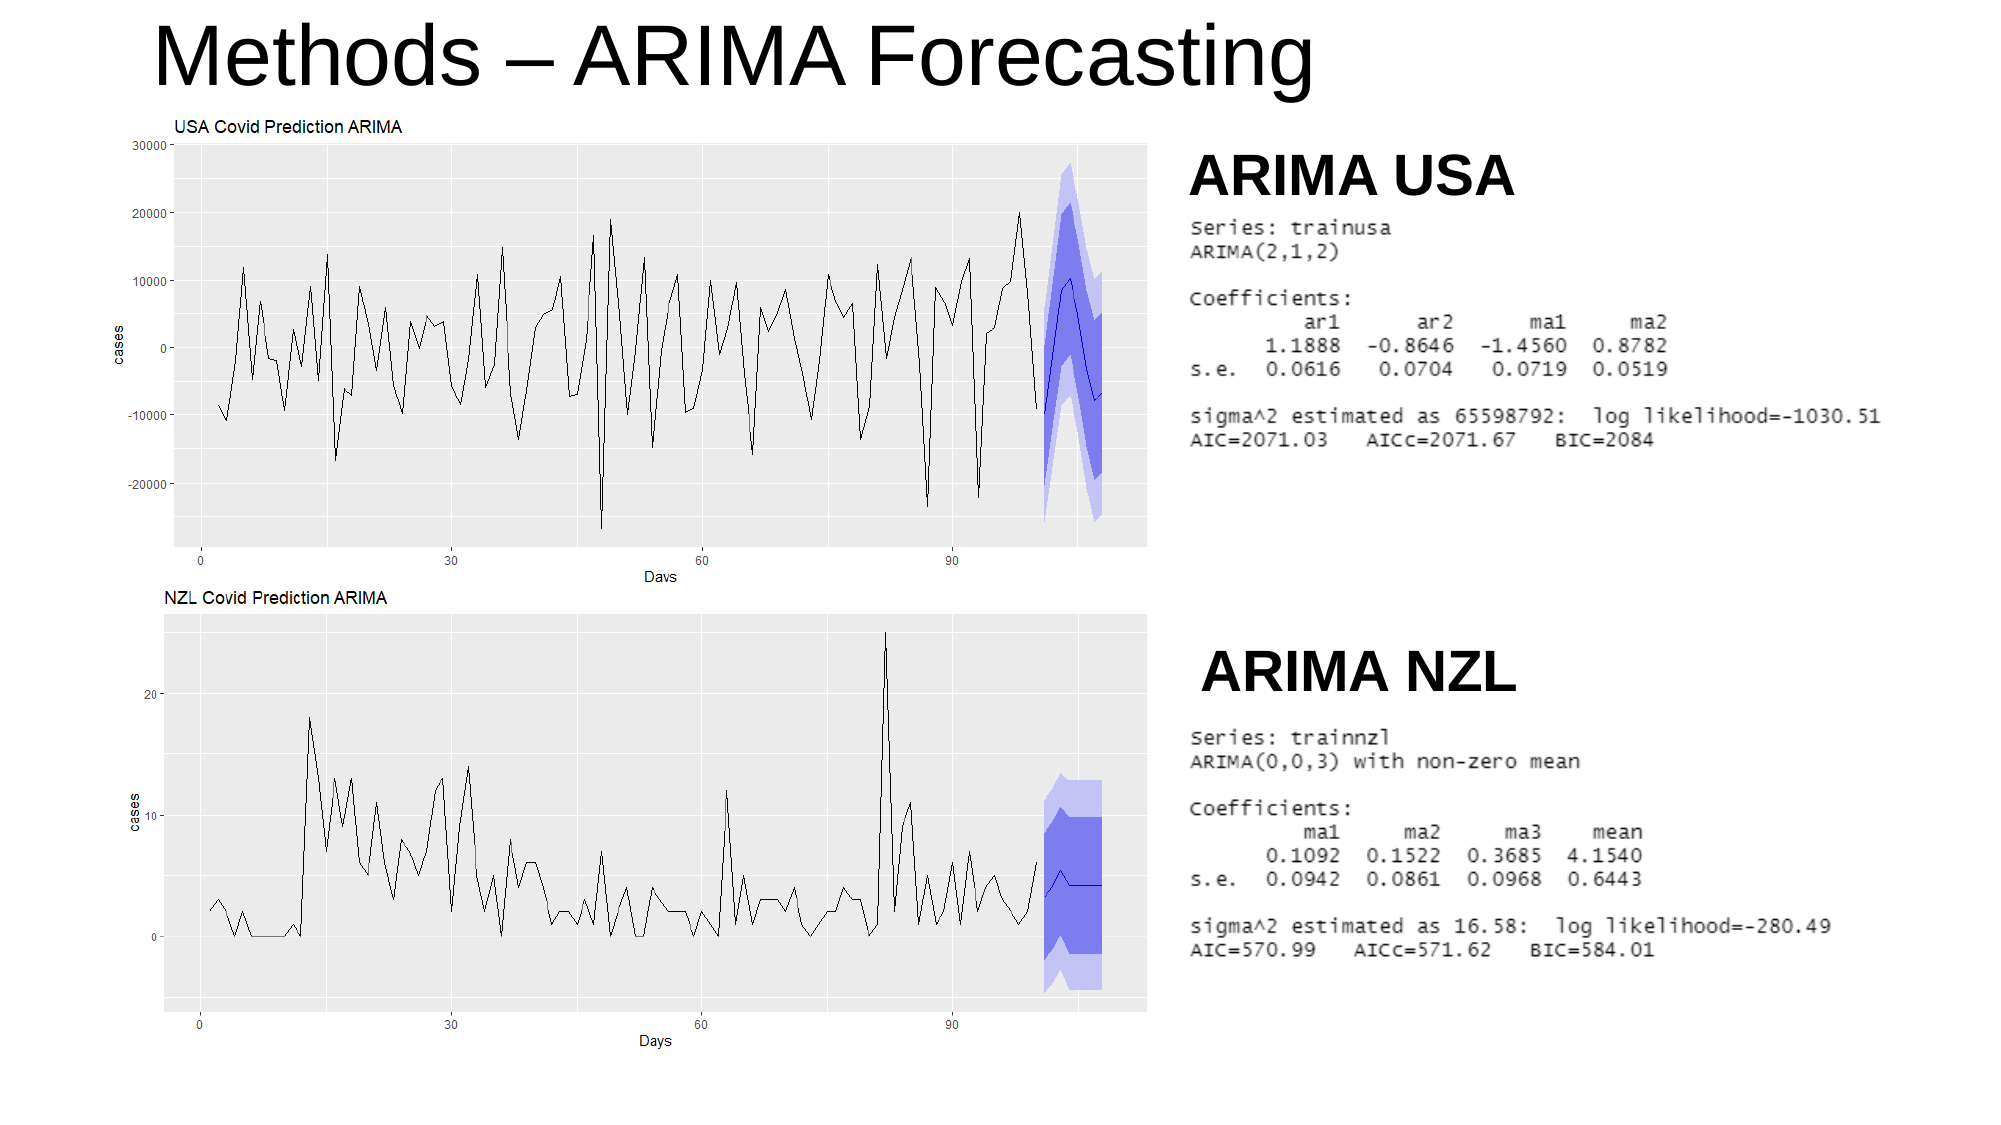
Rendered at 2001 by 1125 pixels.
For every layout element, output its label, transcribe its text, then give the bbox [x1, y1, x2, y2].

picture [1186, 726, 1892, 963]
picture [103, 111, 1154, 1055]
title Methods – ARIMA Forecasting [137, 3, 1863, 112]
list ARIMA USA [1173, 137, 1936, 273]
list ARIMA NZL [1185, 633, 1936, 769]
picture [1186, 216, 1923, 453]
